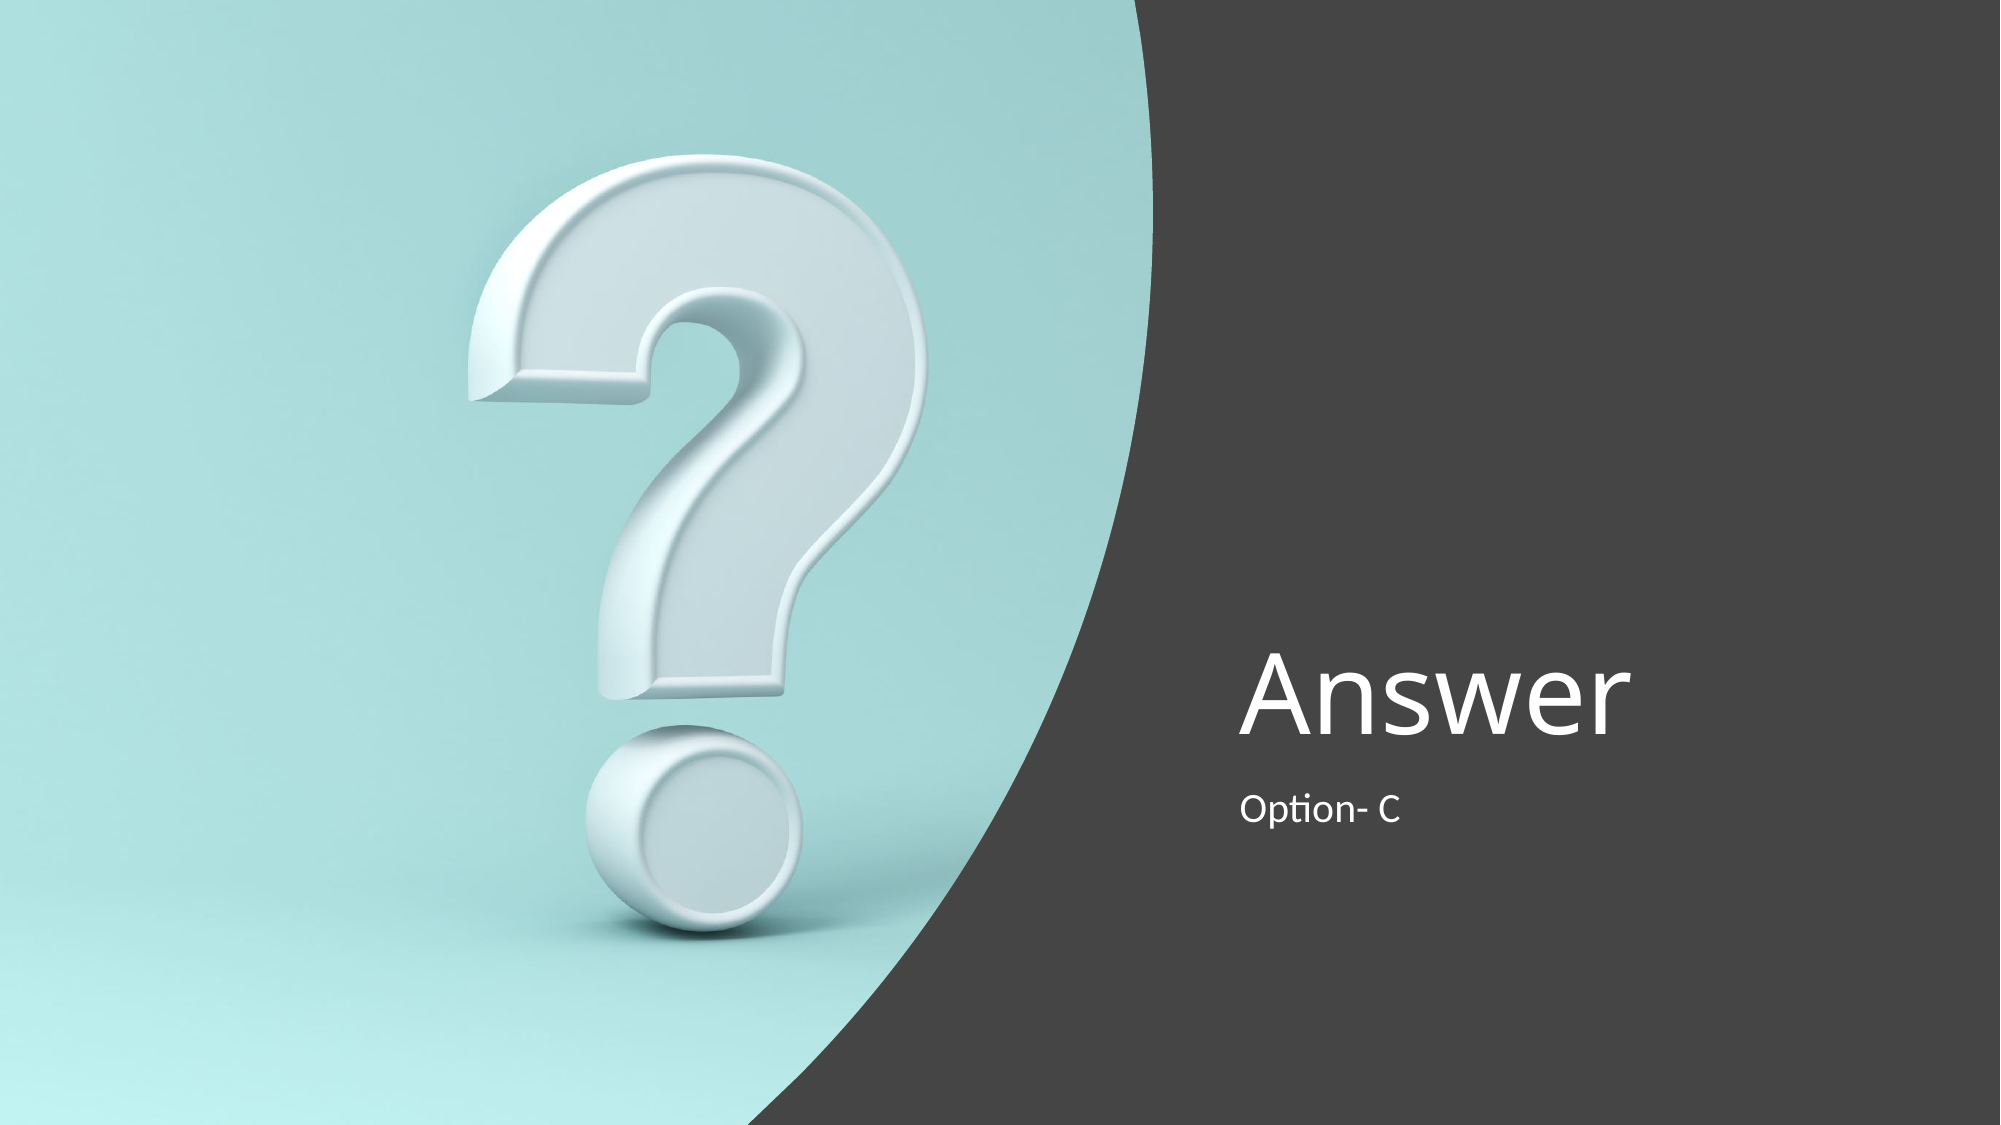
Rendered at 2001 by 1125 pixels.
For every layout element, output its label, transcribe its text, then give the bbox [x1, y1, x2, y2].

picture [0, 0, 1153, 1125]
list Option- C [1224, 779, 1895, 968]
title Answer [1224, 292, 1895, 767]
